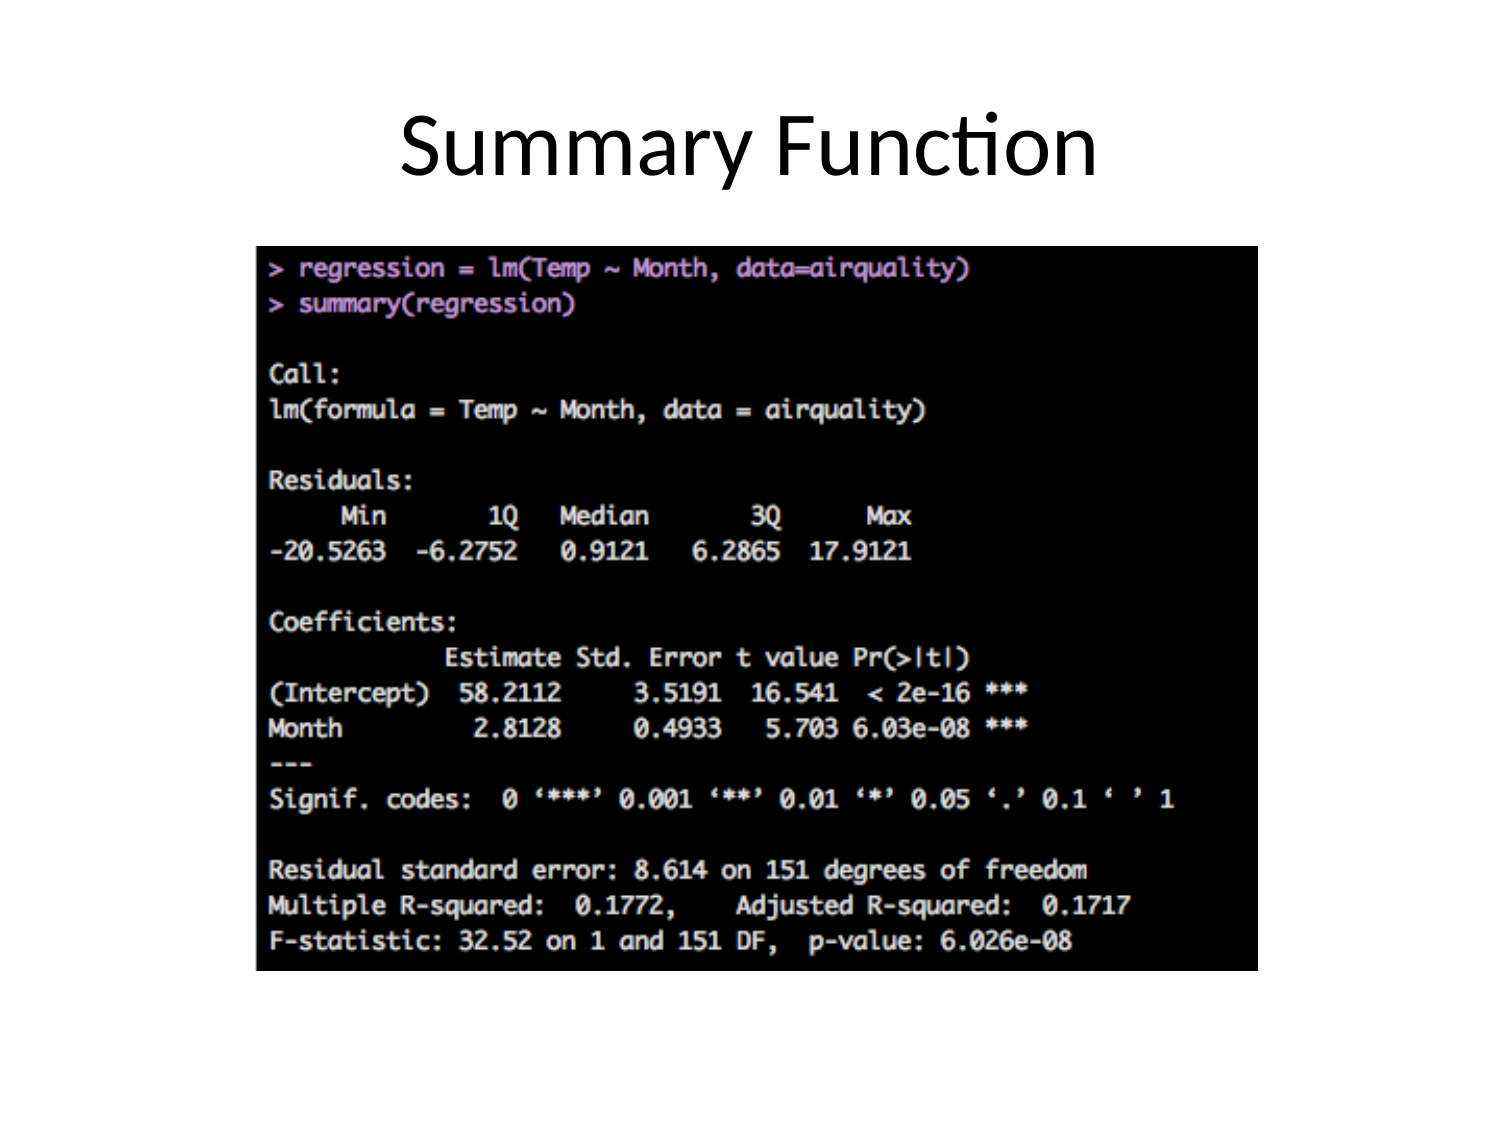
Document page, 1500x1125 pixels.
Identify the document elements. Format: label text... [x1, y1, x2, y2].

title Summary Function [75, 45, 1425, 233]
picture [255, 245, 1259, 972]
